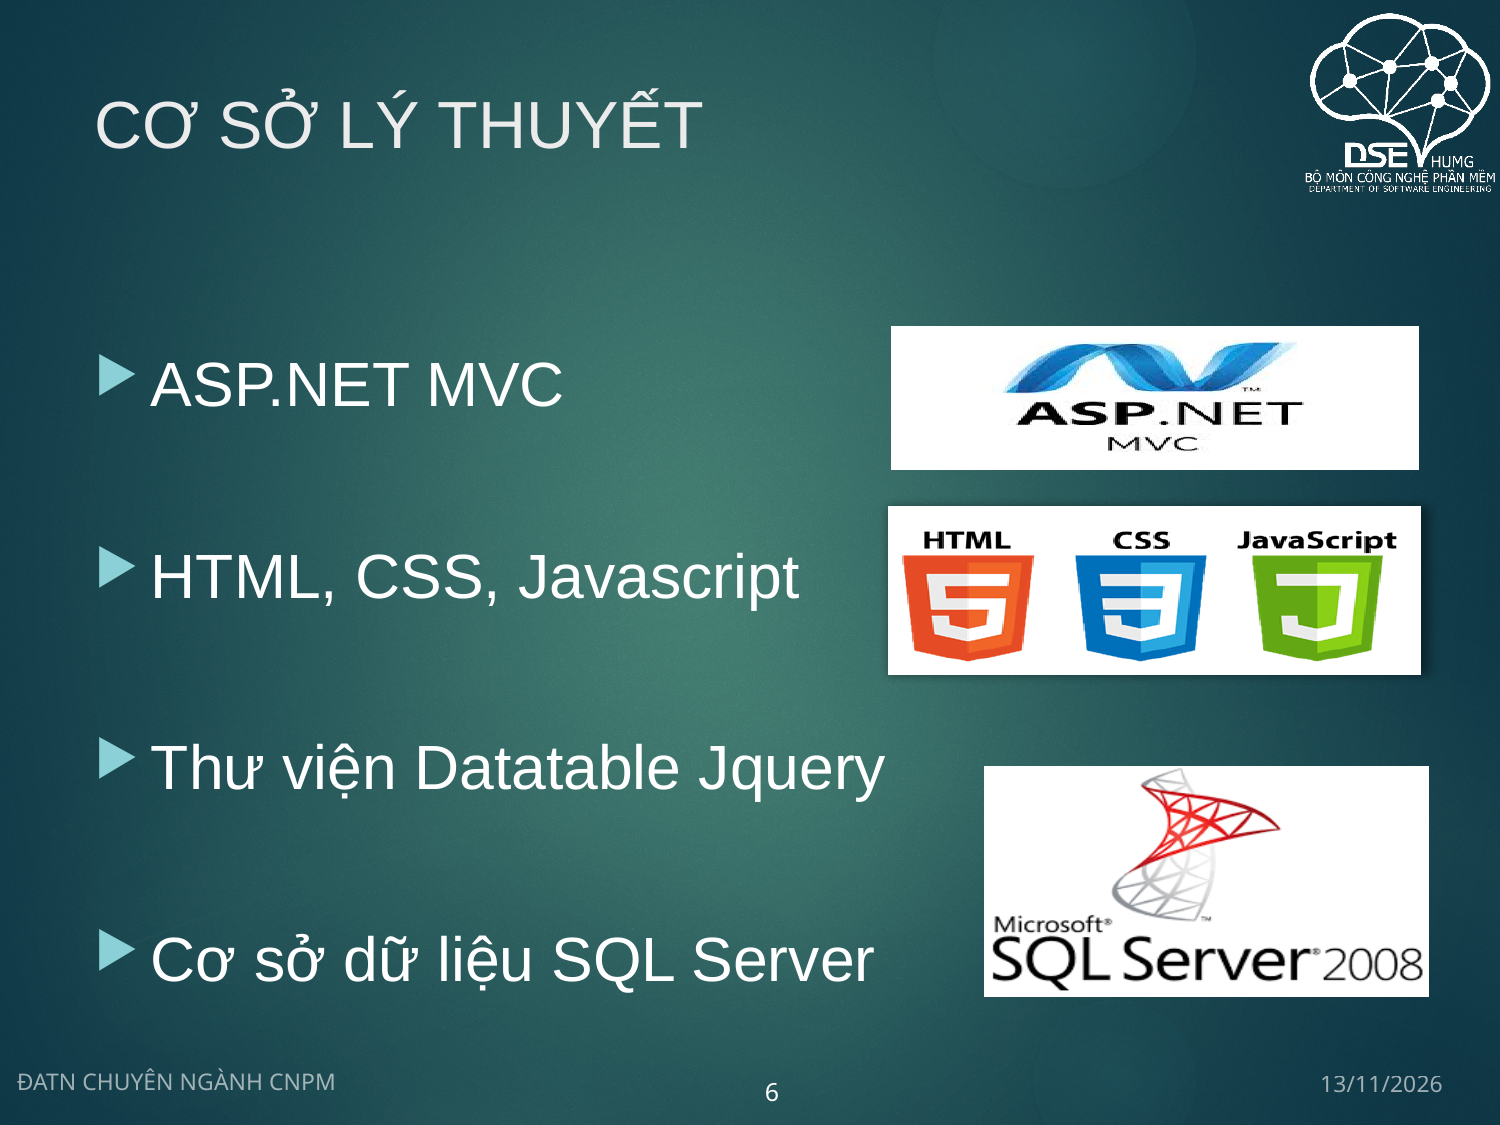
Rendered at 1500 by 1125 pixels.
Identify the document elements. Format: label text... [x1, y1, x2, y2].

footer ĐATN CHUYÊN NGÀNH CNPM [1, 1068, 636, 1107]
list ASP.NET MVC HTML, CSS, Javascript Thư viện Datatable Jquery Cơ sở dữ liệu SQL Server [79, 336, 1424, 1025]
picture [1234, 0, 1500, 256]
picture [984, 766, 1429, 997]
title Cơ sở lý thuyết [79, 74, 1424, 304]
slide_number 6 [750, 1068, 834, 1113]
picture [888, 506, 1421, 675]
picture [890, 325, 1419, 470]
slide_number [1305, 1062, 1492, 1107]
